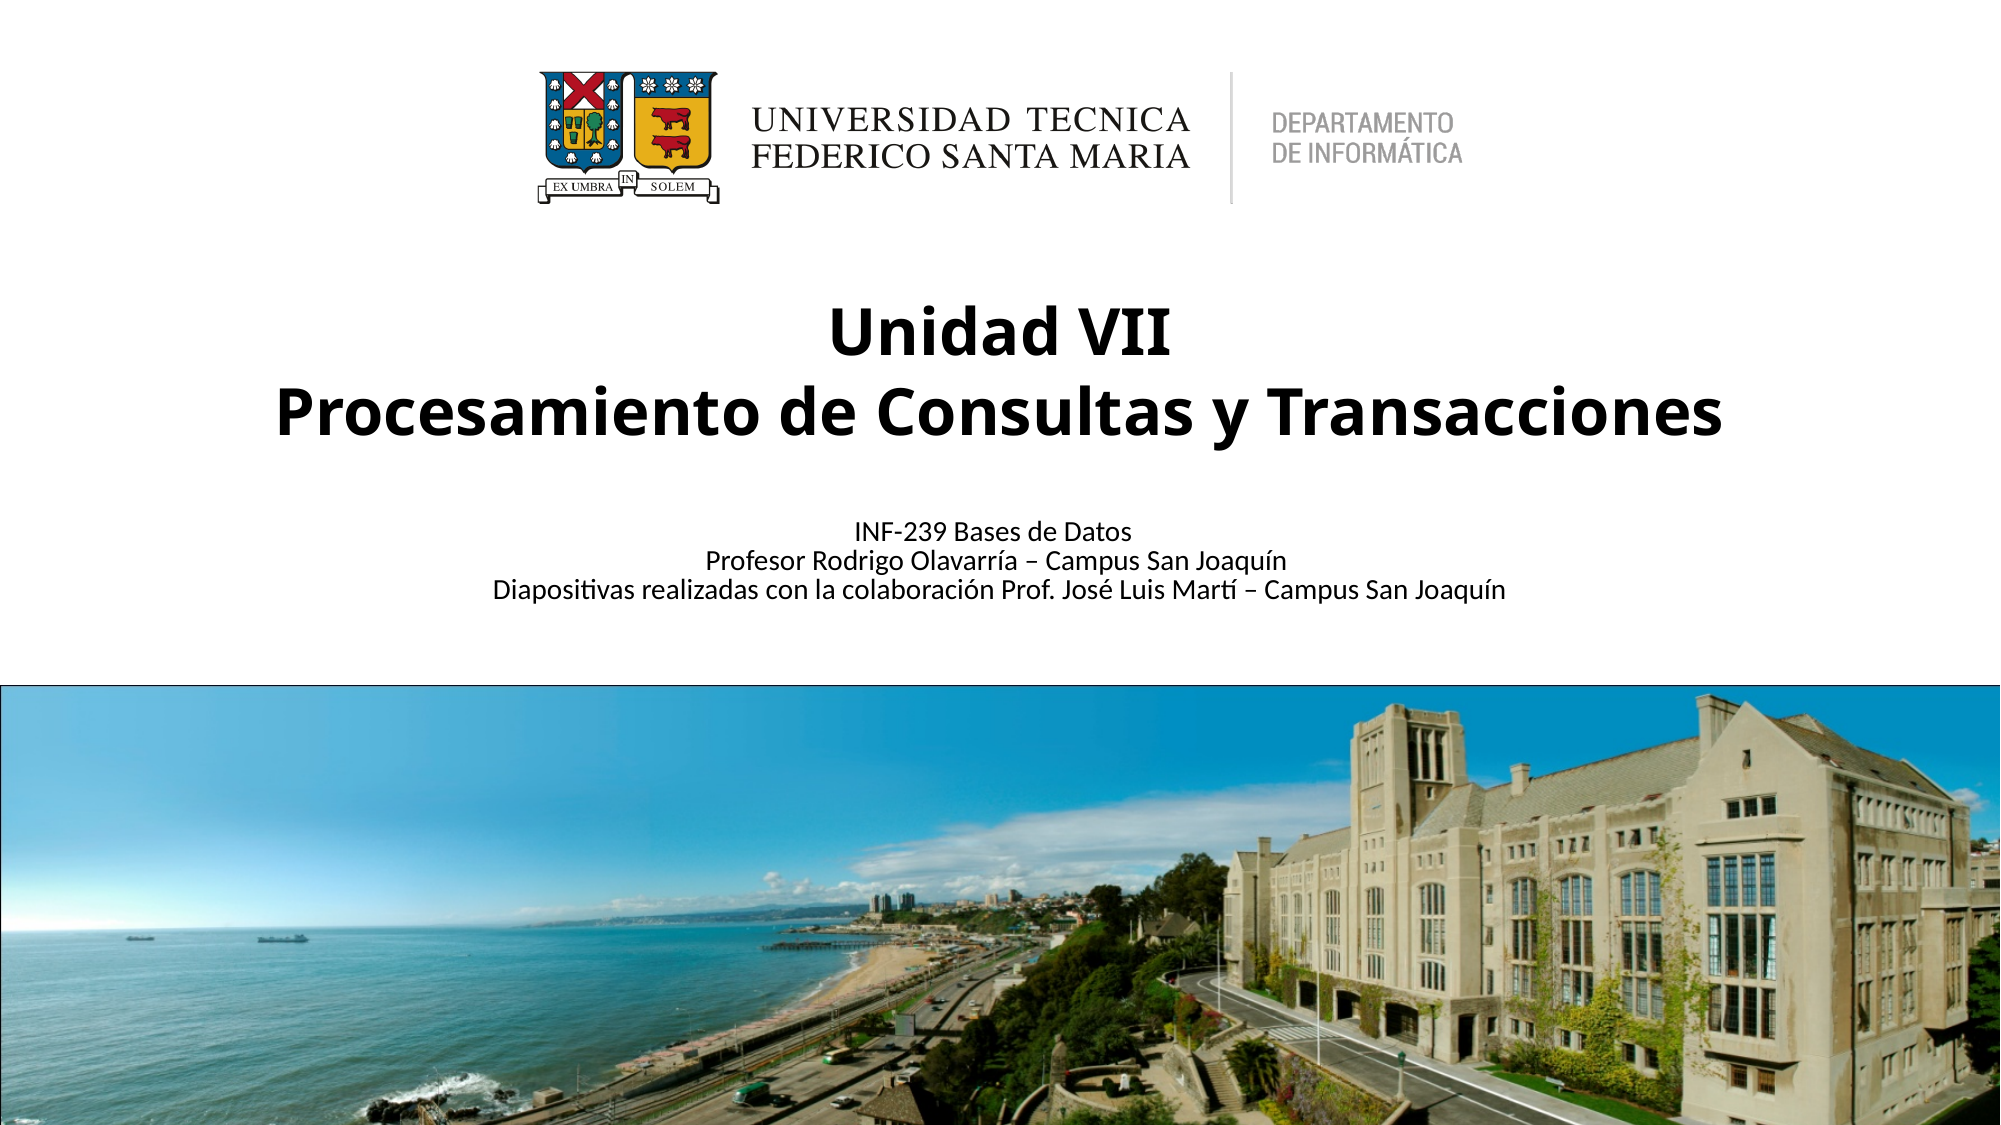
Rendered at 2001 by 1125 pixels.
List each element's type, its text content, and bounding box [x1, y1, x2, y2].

subtitle INF-239 Bases de Datos Profesor Rodrigo Olavarría – Campus San Joaquín Diapositivas realizadas con la colaboración Prof. José Luis Martí – Campus San Joaquín [249, 501, 1750, 624]
title Unidad VII Procesamiento de Consultas y Transacciones [203, 258, 1797, 485]
picture [488, 9, 1512, 258]
picture [0, 685, 2000, 1125]
